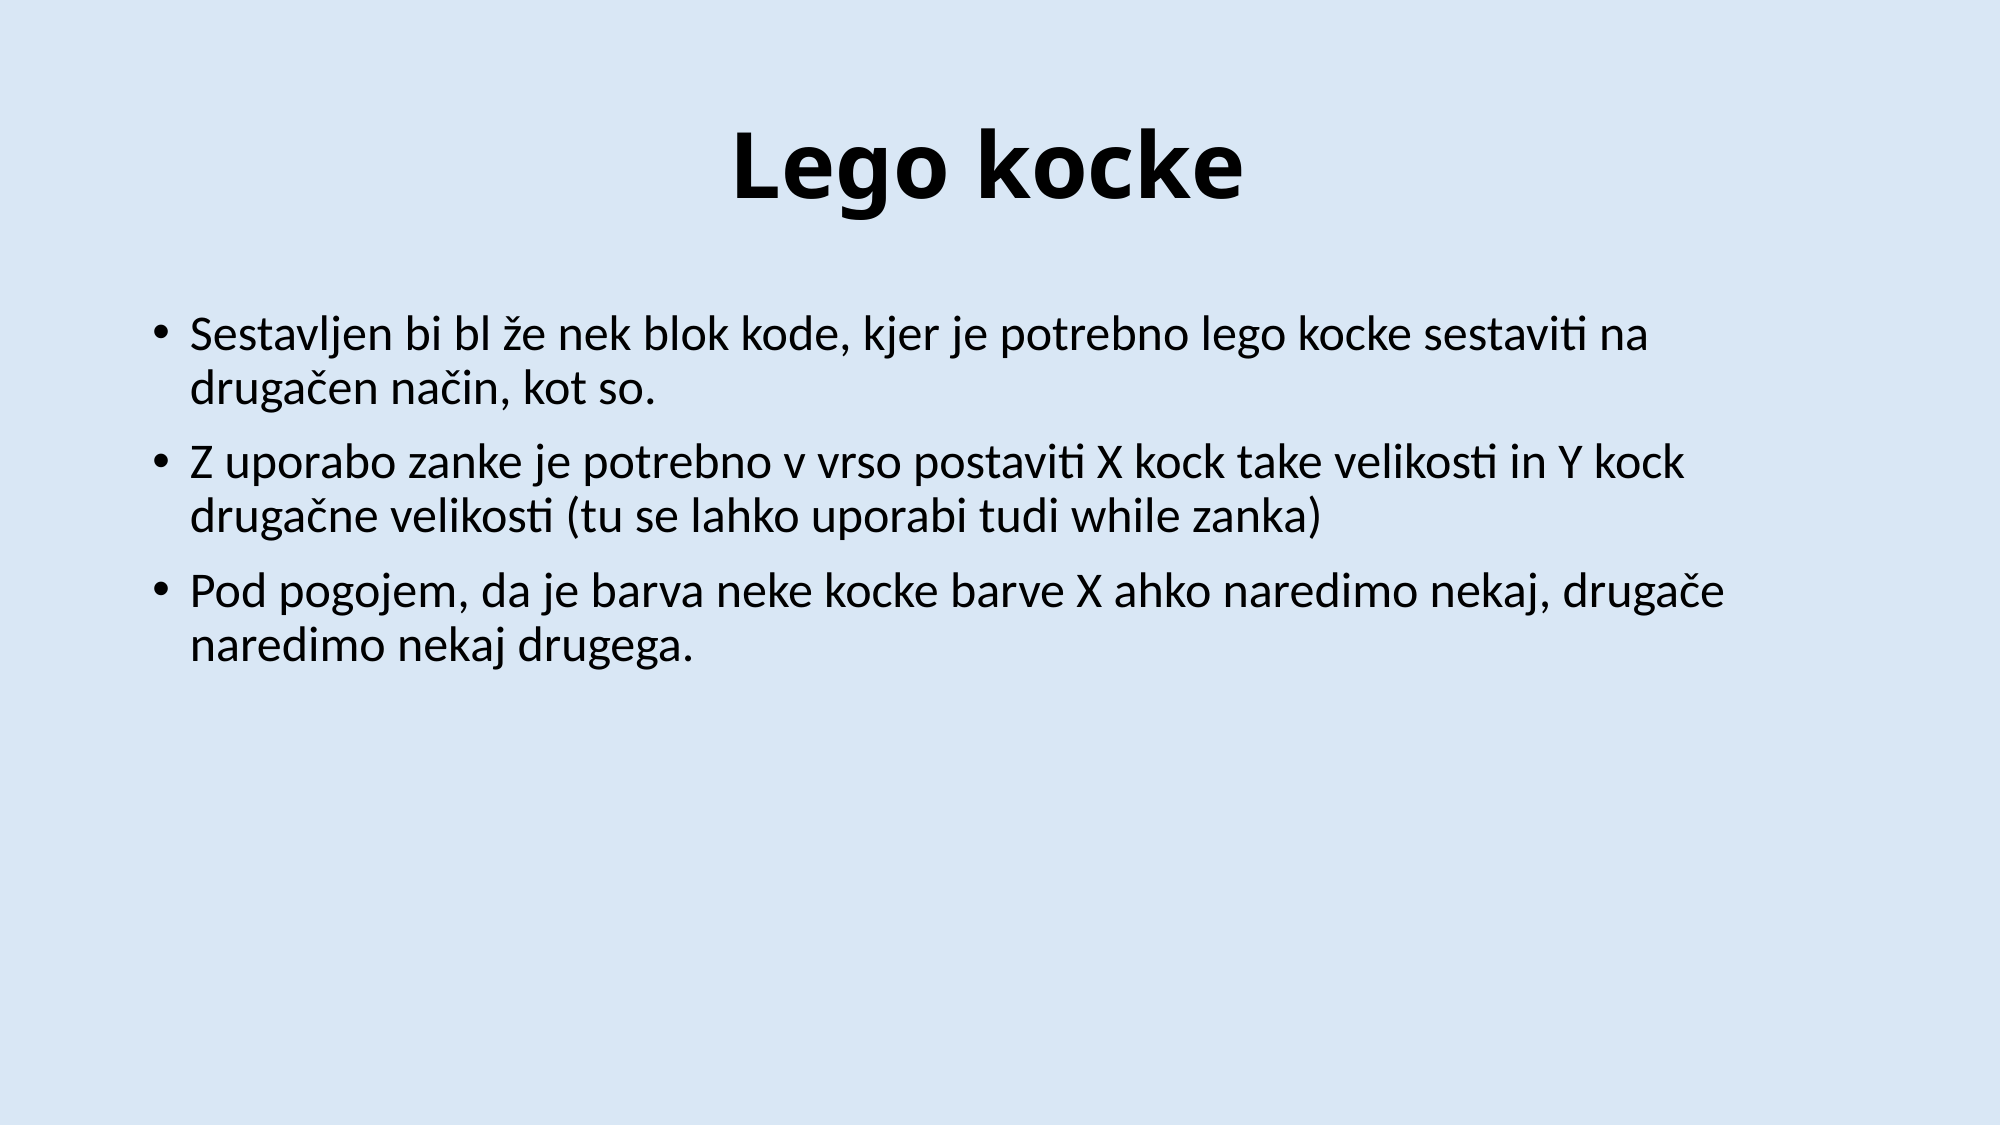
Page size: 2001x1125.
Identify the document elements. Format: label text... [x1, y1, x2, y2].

list Sestavljen bi bl že nek blok kode, kjer je potrebno lego kocke sestaviti na drugačen način, kot so. Z uporabo zanke je potrebno v vrso postaviti X kock take velikosti in Y kock drugačne velikosti (tu se lahko uporabi tudi while zanka) Pod pogojem, da je barva neke kocke barve X ahko naredimo nekaj, drugače naredimo nekaj drugega. [137, 299, 1863, 1014]
title Lego kocke [137, 59, 1863, 278]
